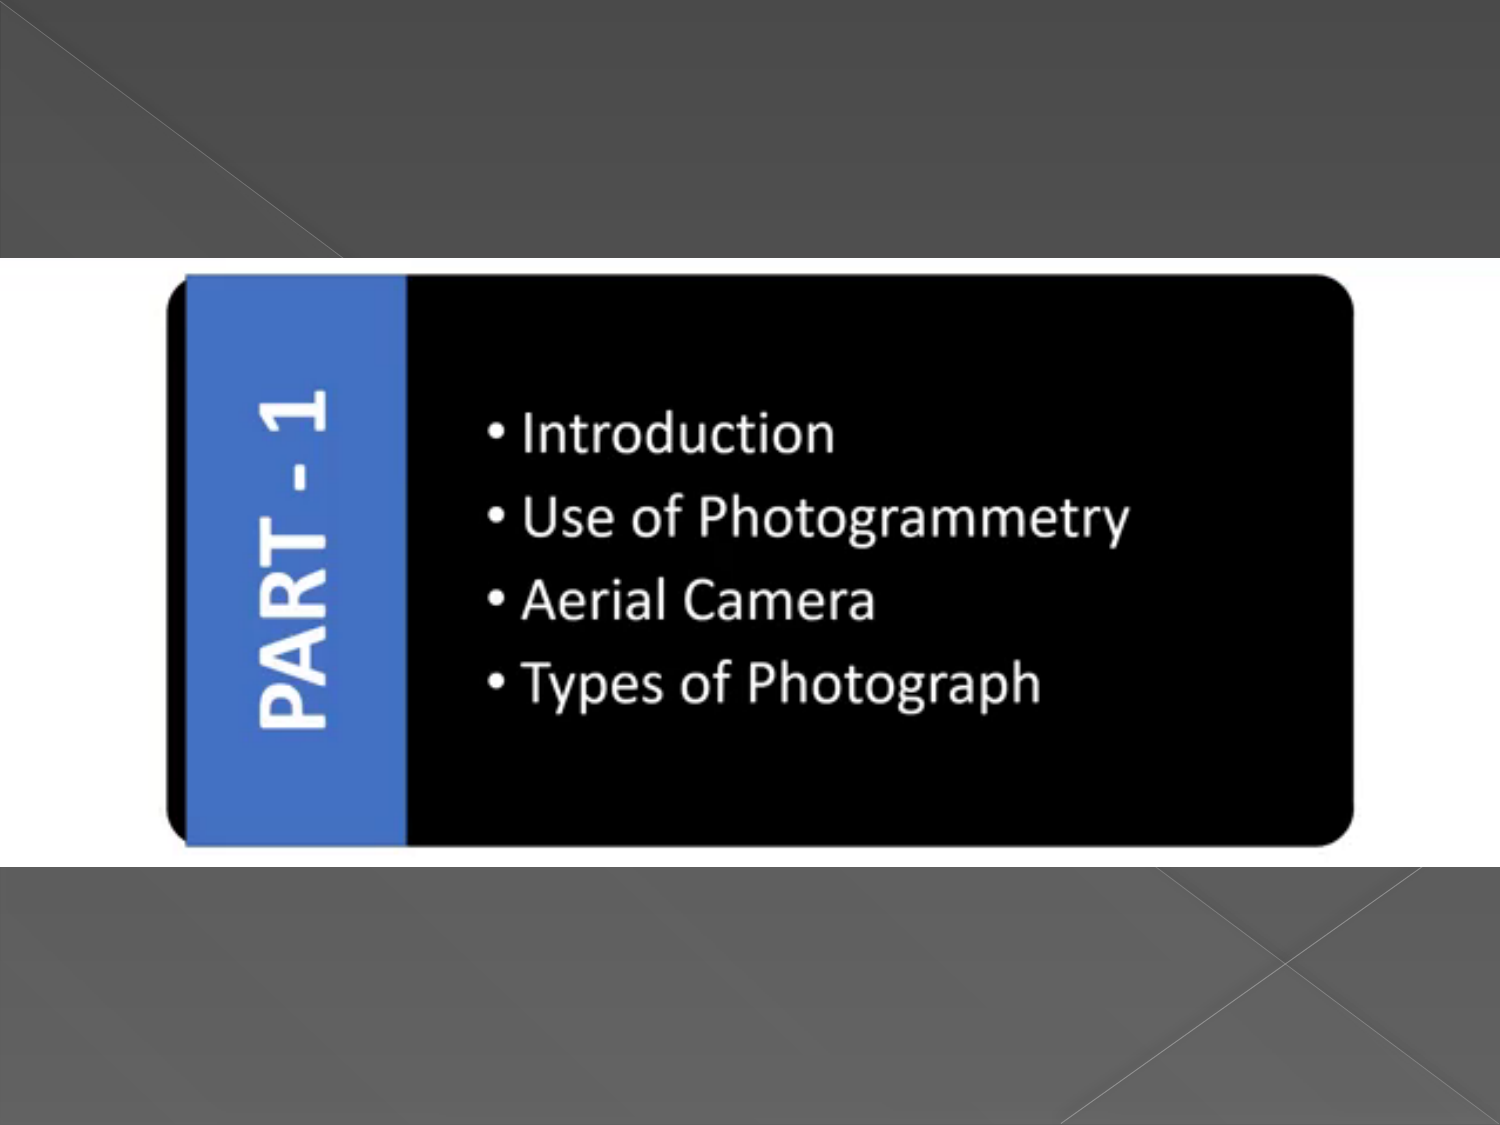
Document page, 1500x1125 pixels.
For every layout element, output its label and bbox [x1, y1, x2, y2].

picture [0, 258, 1500, 867]
